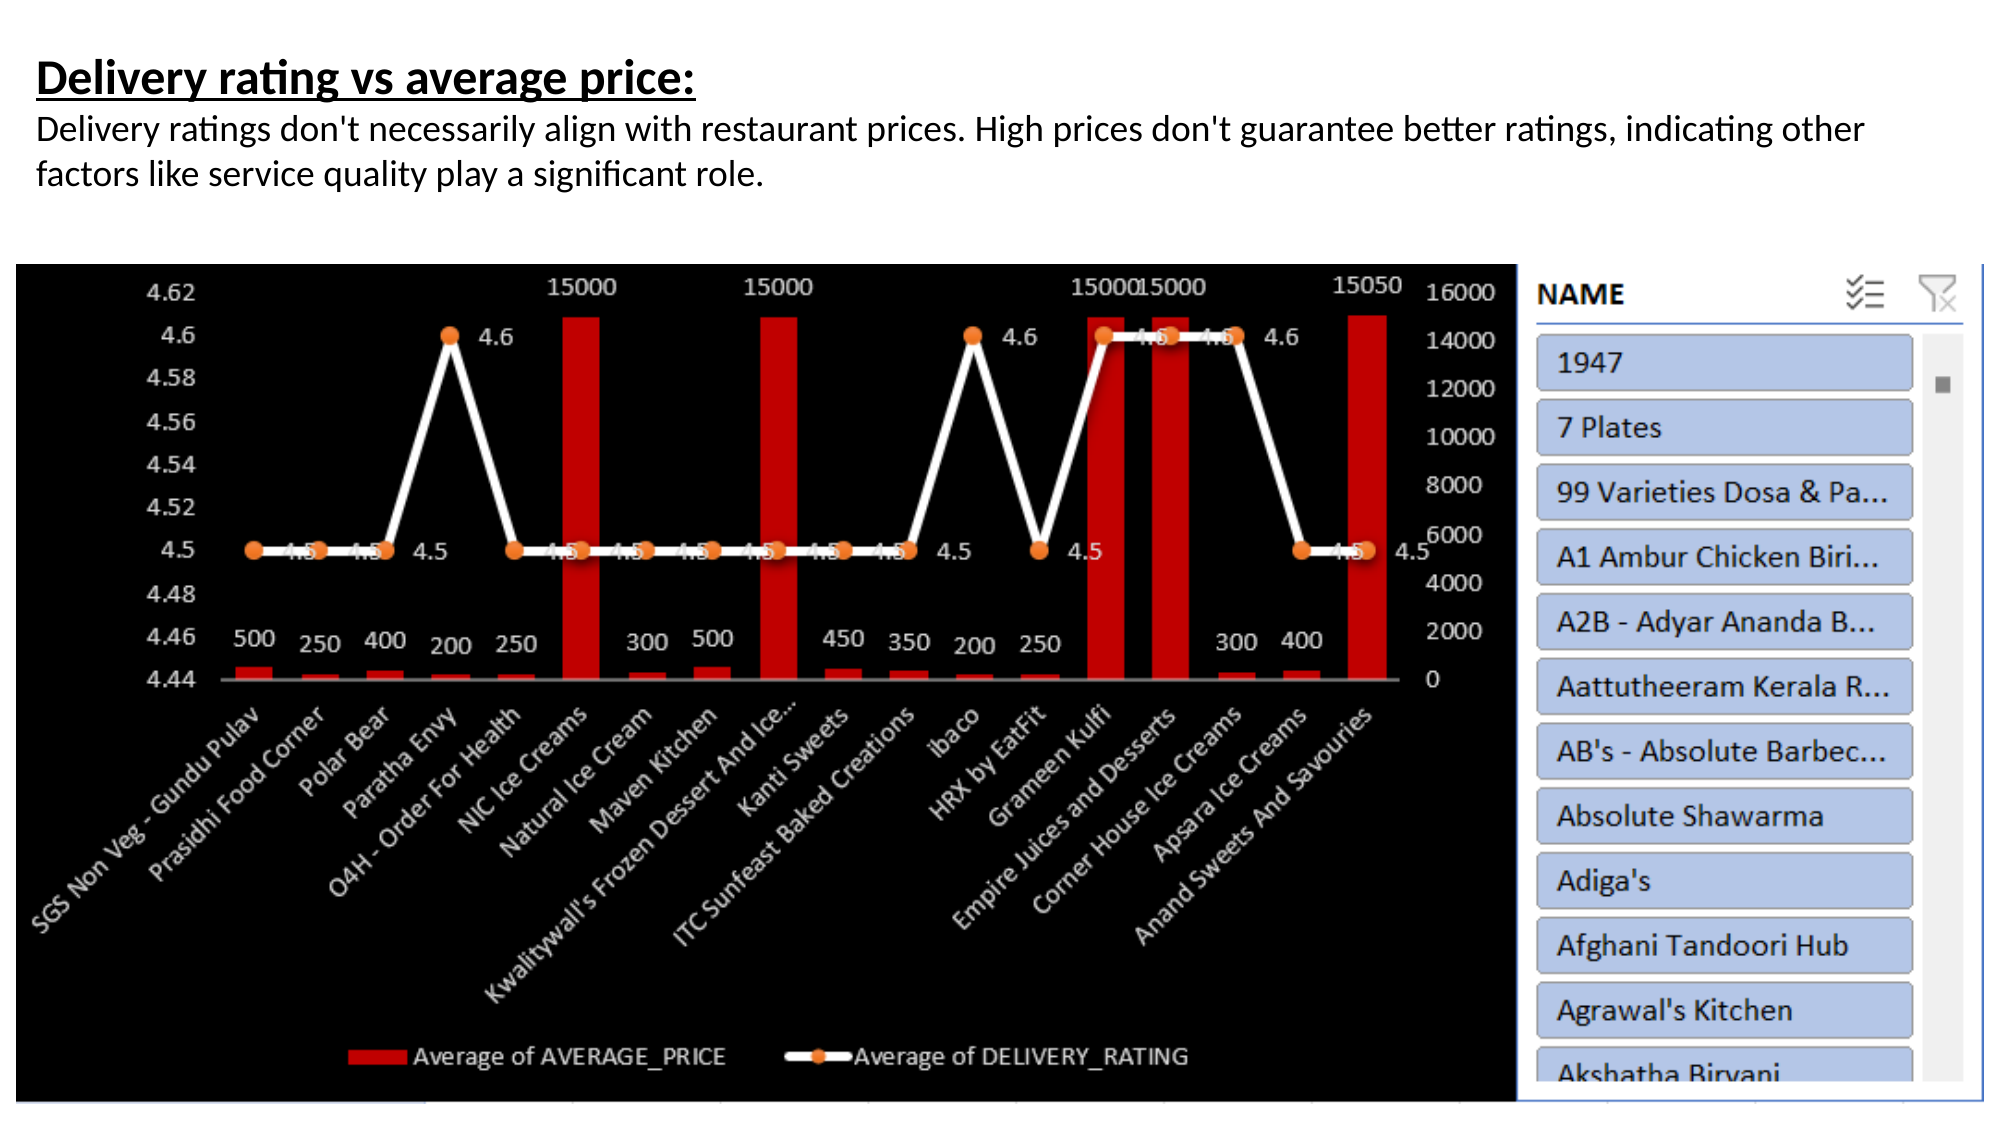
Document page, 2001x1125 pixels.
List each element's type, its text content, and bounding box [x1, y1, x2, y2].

text_box Delivery rating vs average price: Delivery ratings don't necessarily align with restaurant prices. High prices don't guarantee better ratings, indicating other factors like service quality play a significant role. [21, 36, 1966, 202]
picture [16, 264, 1984, 1104]
